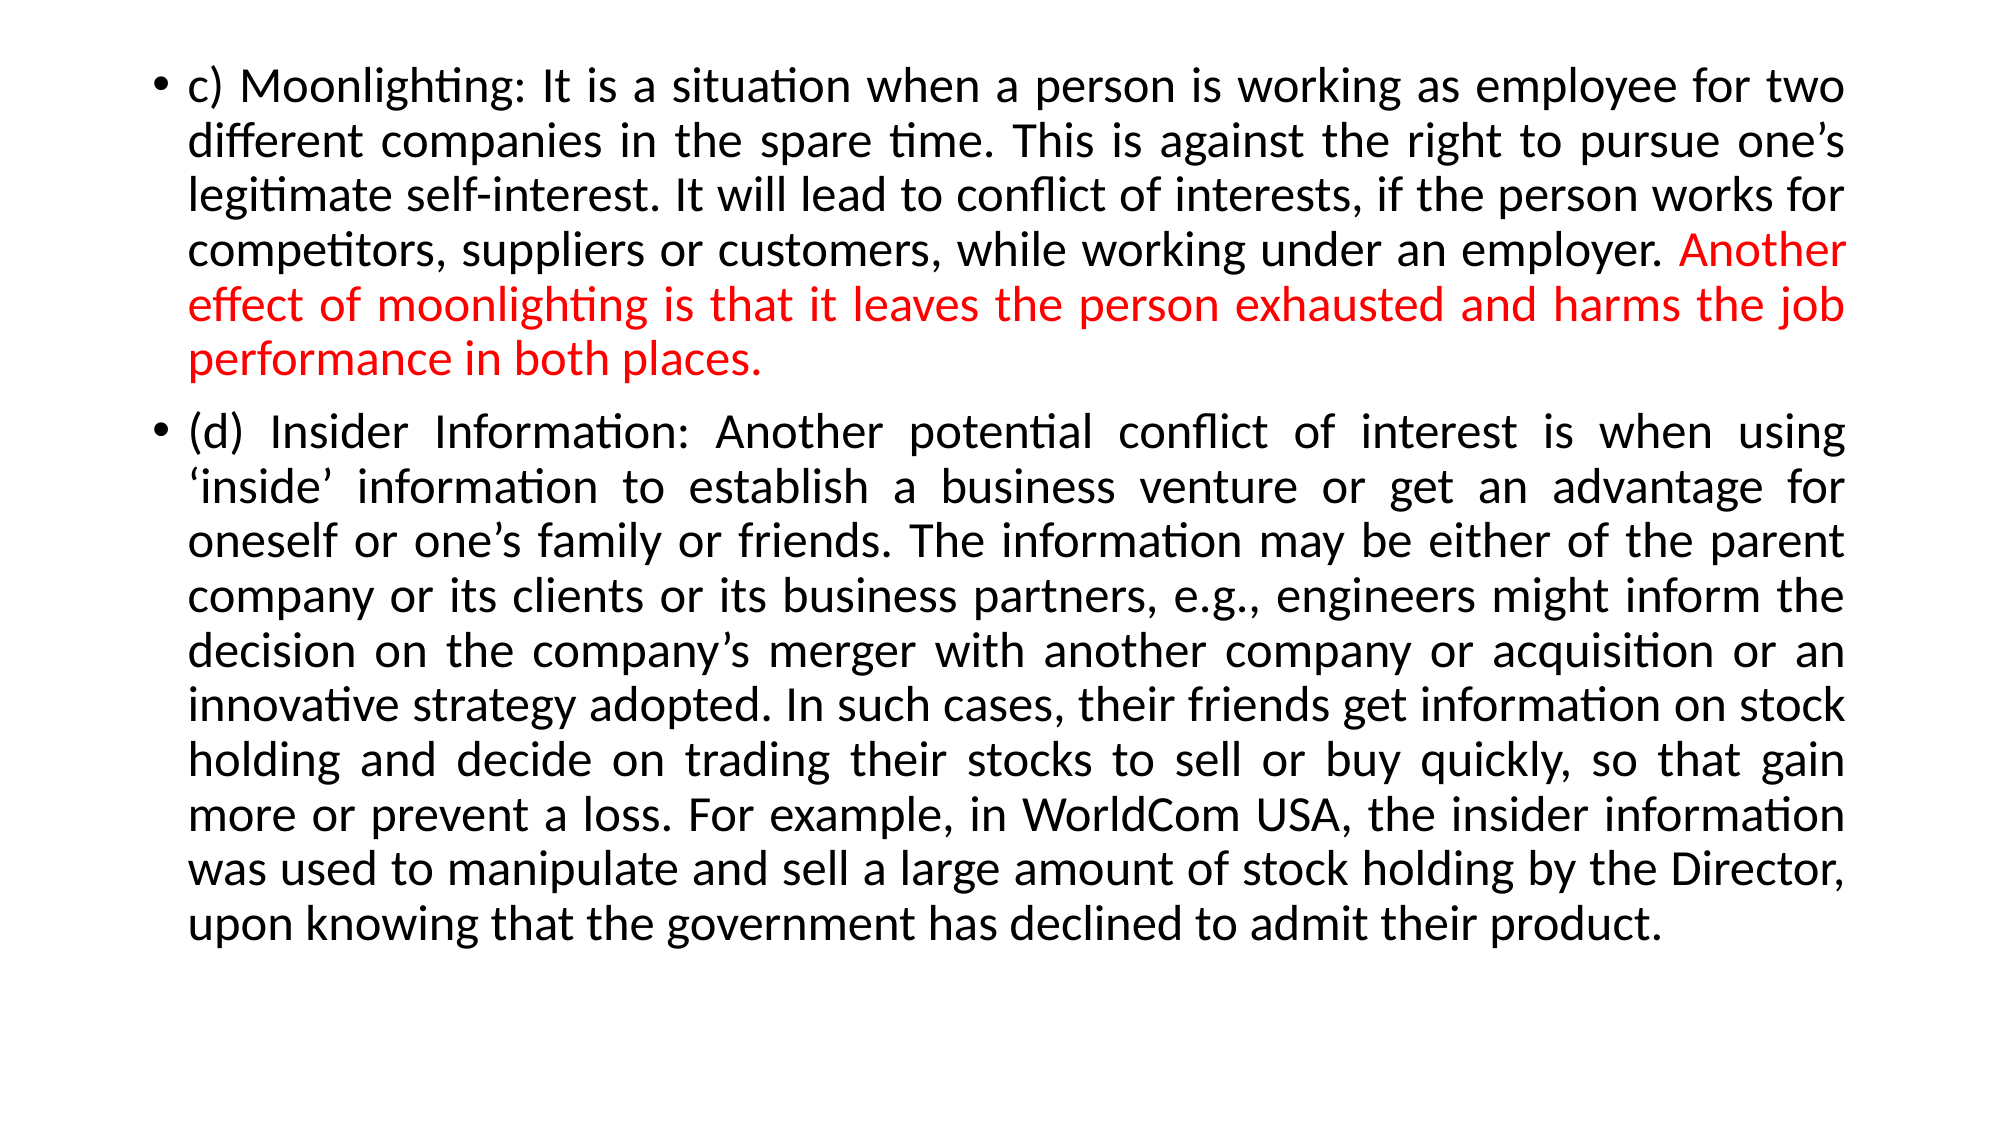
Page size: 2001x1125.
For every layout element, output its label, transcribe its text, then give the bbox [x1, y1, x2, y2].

list c) Moonlighting: It is a situation when a person is working as employee for two different companies in the spare time. This is against the right to pursue one’s legitimate self-interest. It will lead to conflict of interests, if the person works for competitors, suppliers or customers, while working under an employer. Another effect of moonlighting is that it leaves the person exhausted and harms the job performance in both places. (d) Insider Information: Another potential conflict of interest is when using ‘inside’ information to establish a business venture or get an advantage for oneself or one’s family or friends. The information may be either of the parent company or its clients or its business partners, e.g., engineers might inform the decision on the company’s merger with another company or acquisition or an innovative strategy adopted. In such cases, their friends get information on stock holding and decide on trading their stocks to sell or buy quickly, so that gain more or prevent a loss. For example, in WorldCom USA, the insider information was used to manipulate and sell a large amount of stock holding by the Director, upon knowing that the government has declined to admit their product. [137, 51, 1863, 1014]
